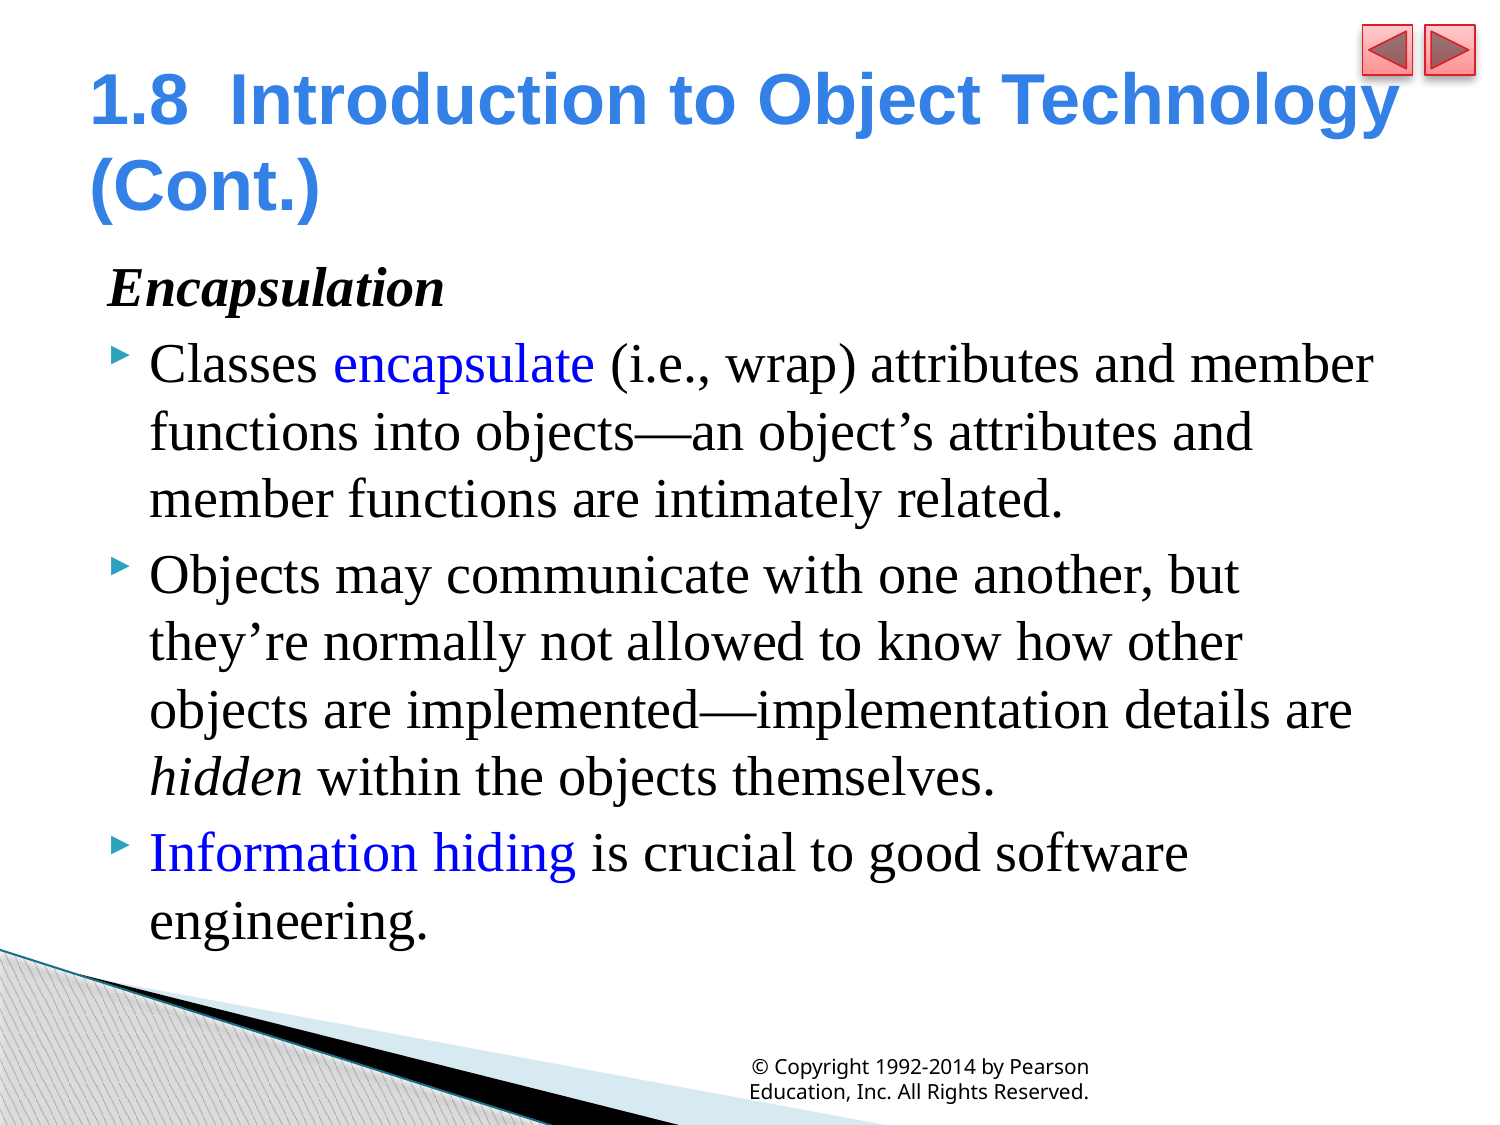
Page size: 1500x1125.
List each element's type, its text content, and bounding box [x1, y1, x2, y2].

title 1.8 Introduction to Object Technology (Cont.) [75, 45, 1425, 233]
footer © Copyright 1992-2014 by Pearson Education, Inc. All Rights Reserved. [650, 1051, 1105, 1112]
list Encapsulation Classes encapsulate (i.e., wrap) attributes and member functions into objects—an object’s attributes and member functions are intimately related. Objects may communicate with one another, but they’re normally not allowed to know how other objects are implemented—implementation details are hidden within the objects themselves. Information hiding is crucial to good software engineering. [74, 242, 1426, 986]
